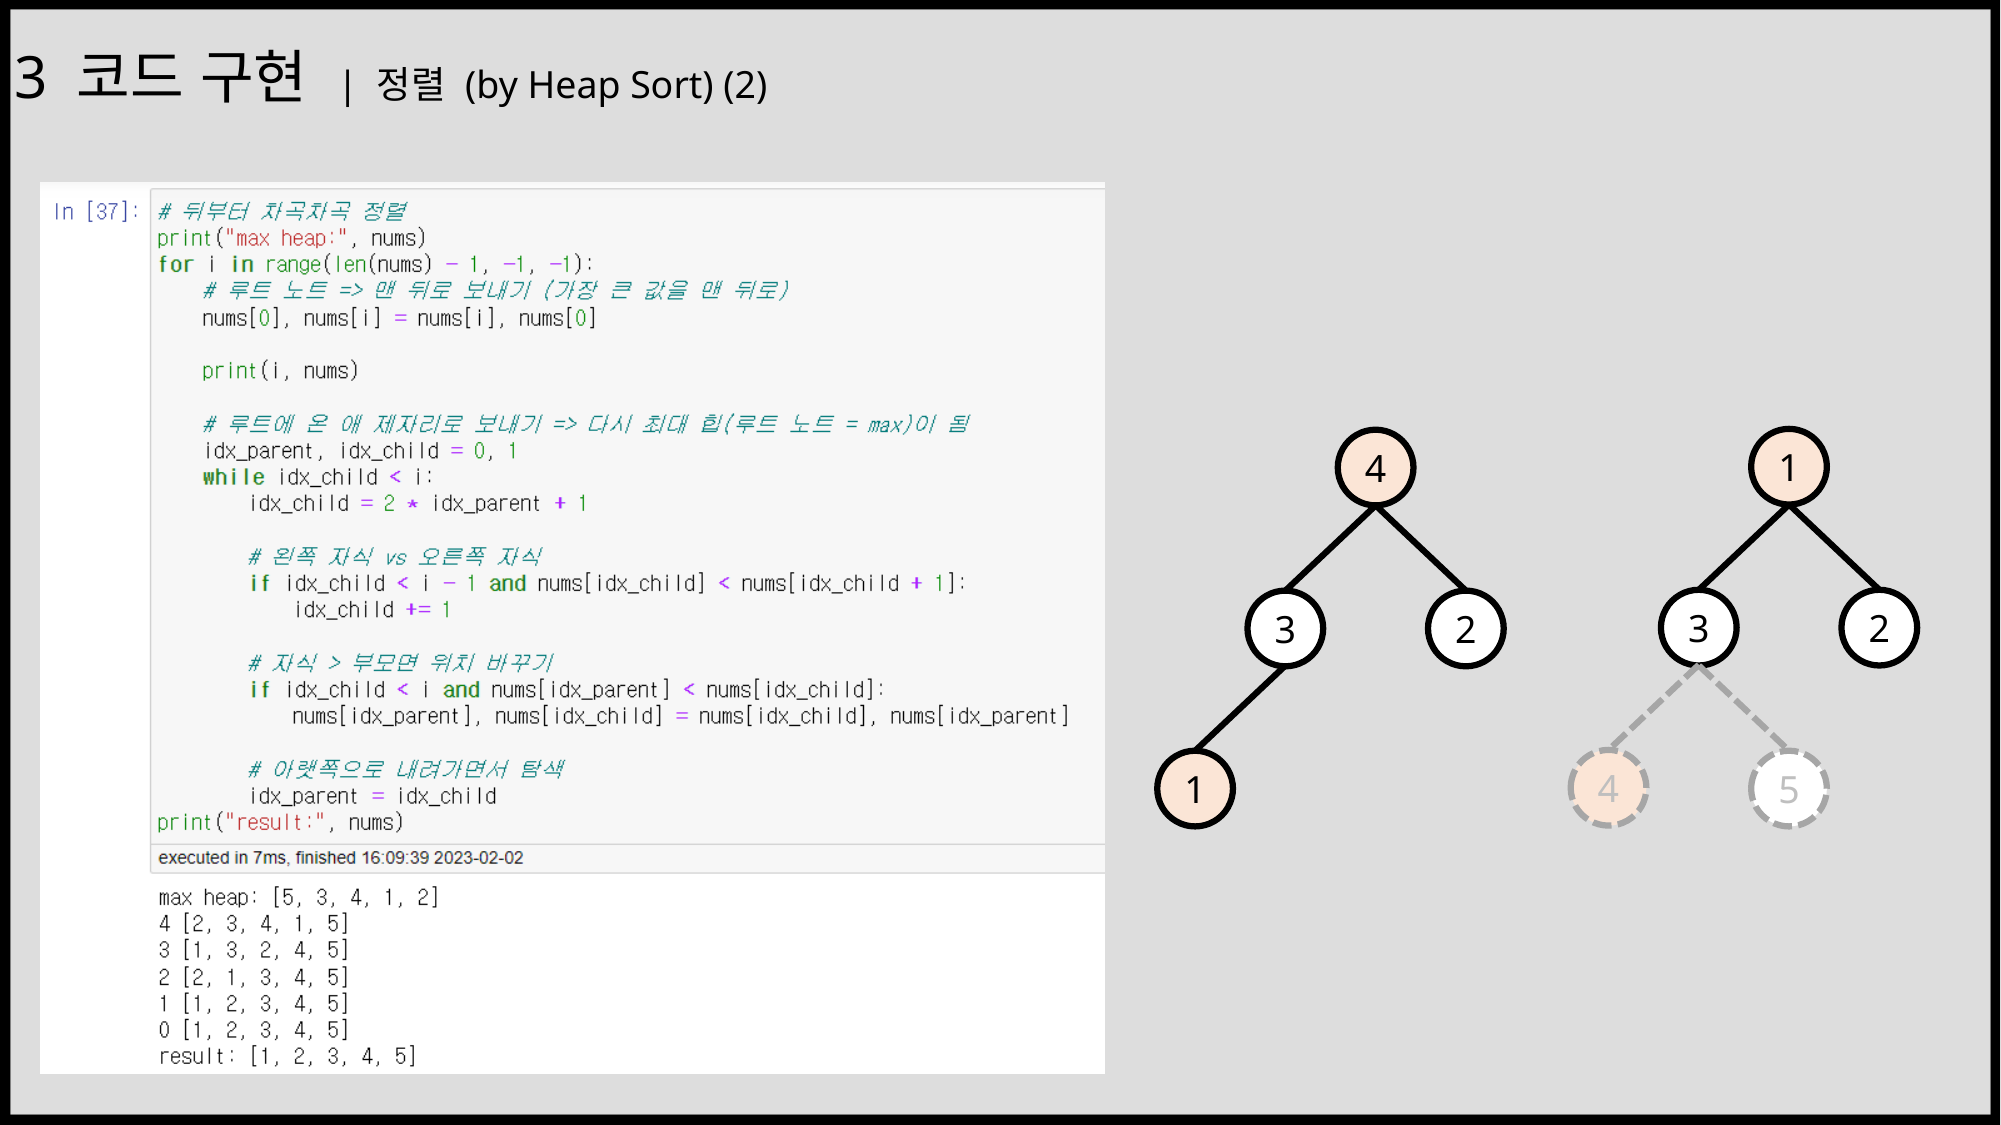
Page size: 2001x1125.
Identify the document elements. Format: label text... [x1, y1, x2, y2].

text_box 2 [1426, 589, 1505, 668]
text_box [1285, 505, 1375, 591]
text_box 3 코드 구현 | 정렬 (by Heap Sort) (2) [0, 33, 783, 118]
text_box 4 [1336, 428, 1415, 505]
picture [0, 0, 2001, 1125]
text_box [1195, 665, 1286, 751]
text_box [1375, 505, 1466, 591]
text_box 1 [1156, 749, 1234, 828]
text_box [1570, 428, 1918, 827]
text_box 3 [1246, 589, 1325, 668]
